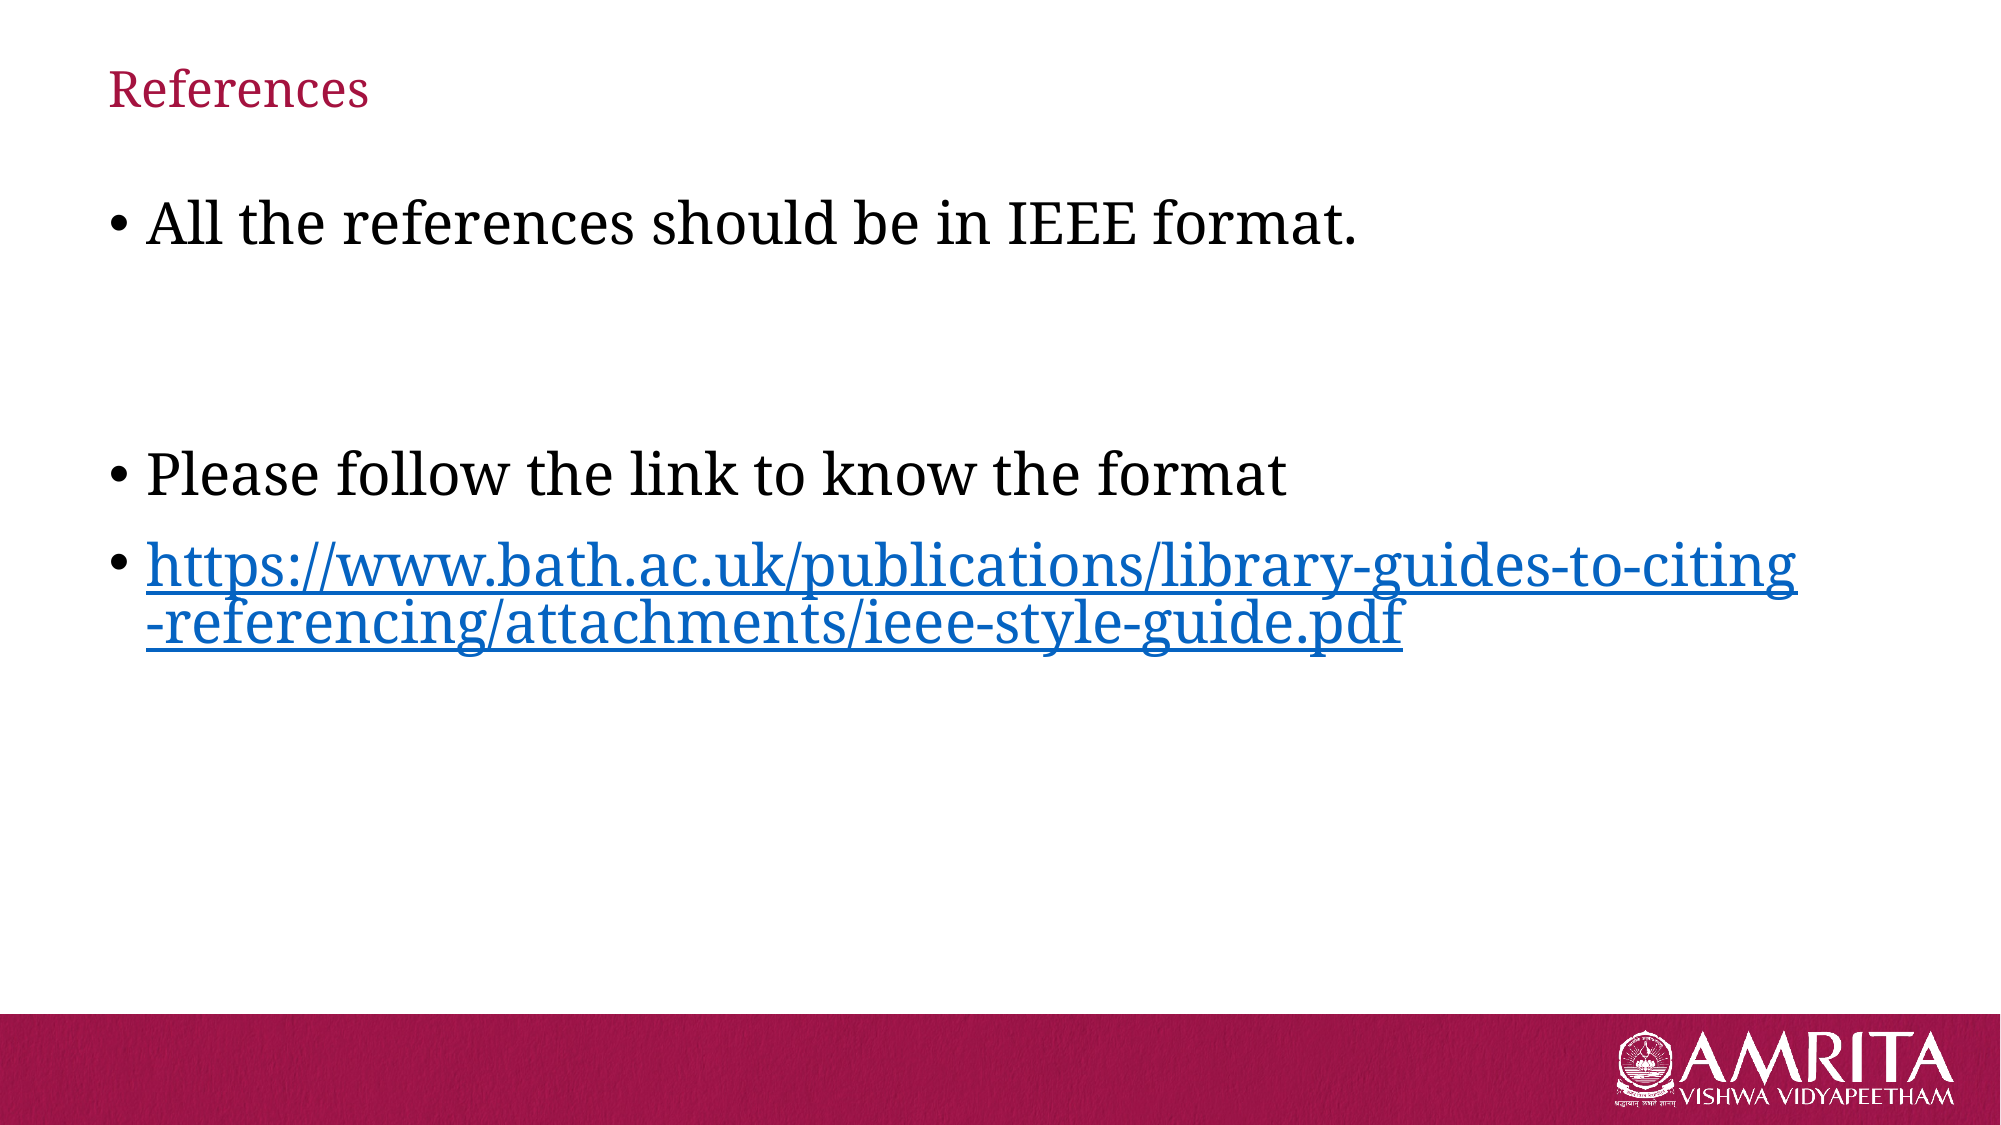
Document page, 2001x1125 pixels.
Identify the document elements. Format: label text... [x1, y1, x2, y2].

list All the references should be in IEEE format. Please follow the link to know the format https://www.bath.ac.uk/publications/library-guides-to-citing-referencing/attachments/ieee-style-guide.pdf [93, 186, 1819, 992]
title References [93, 57, 1819, 127]
picture [0, 1014, 2001, 1125]
